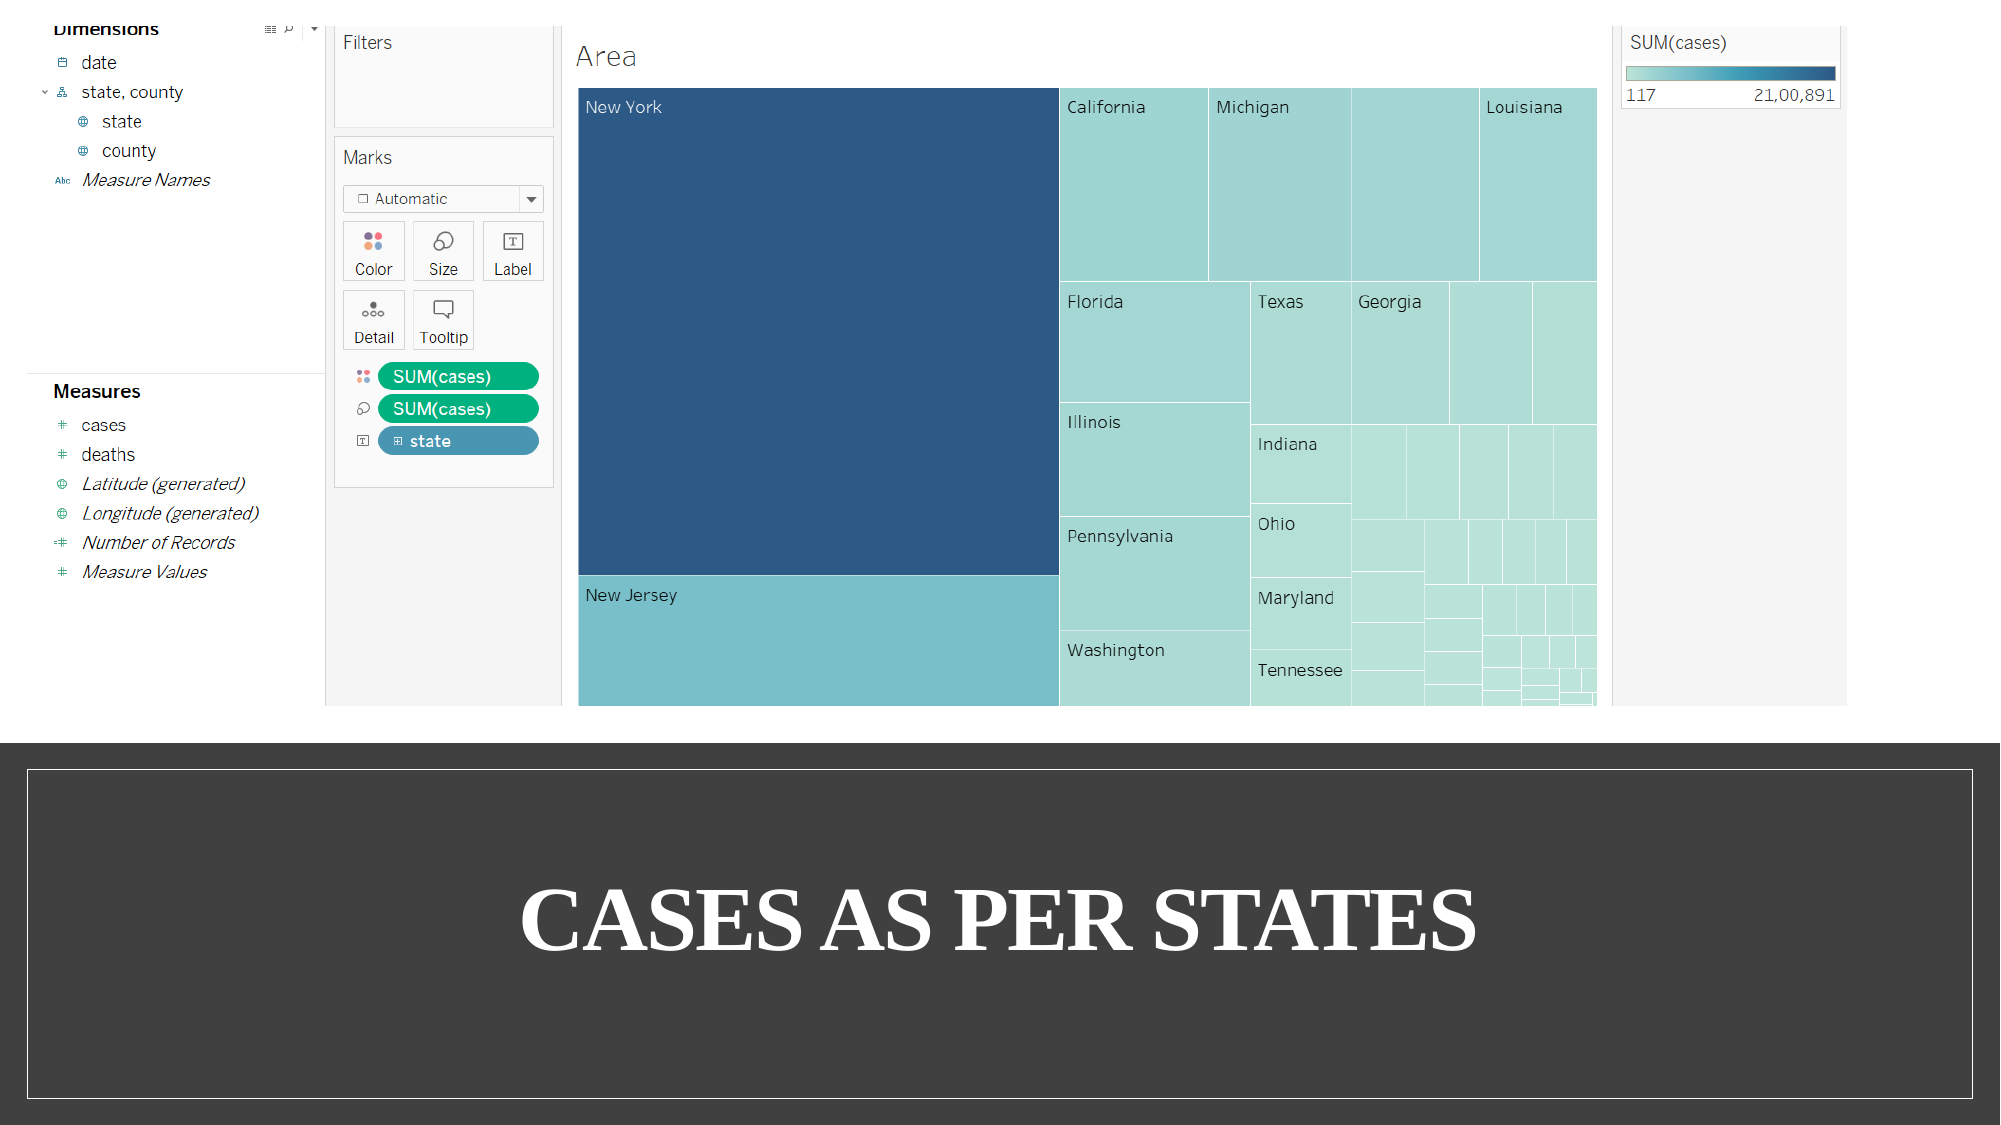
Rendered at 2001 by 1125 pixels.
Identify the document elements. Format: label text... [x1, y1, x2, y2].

text_box [27, 769, 1973, 1099]
text_box [0, 743, 2000, 1125]
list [27, 26, 1848, 706]
title CASES AS PER STATES [61, 813, 1938, 1033]
text_box [0, 0, 2000, 743]
